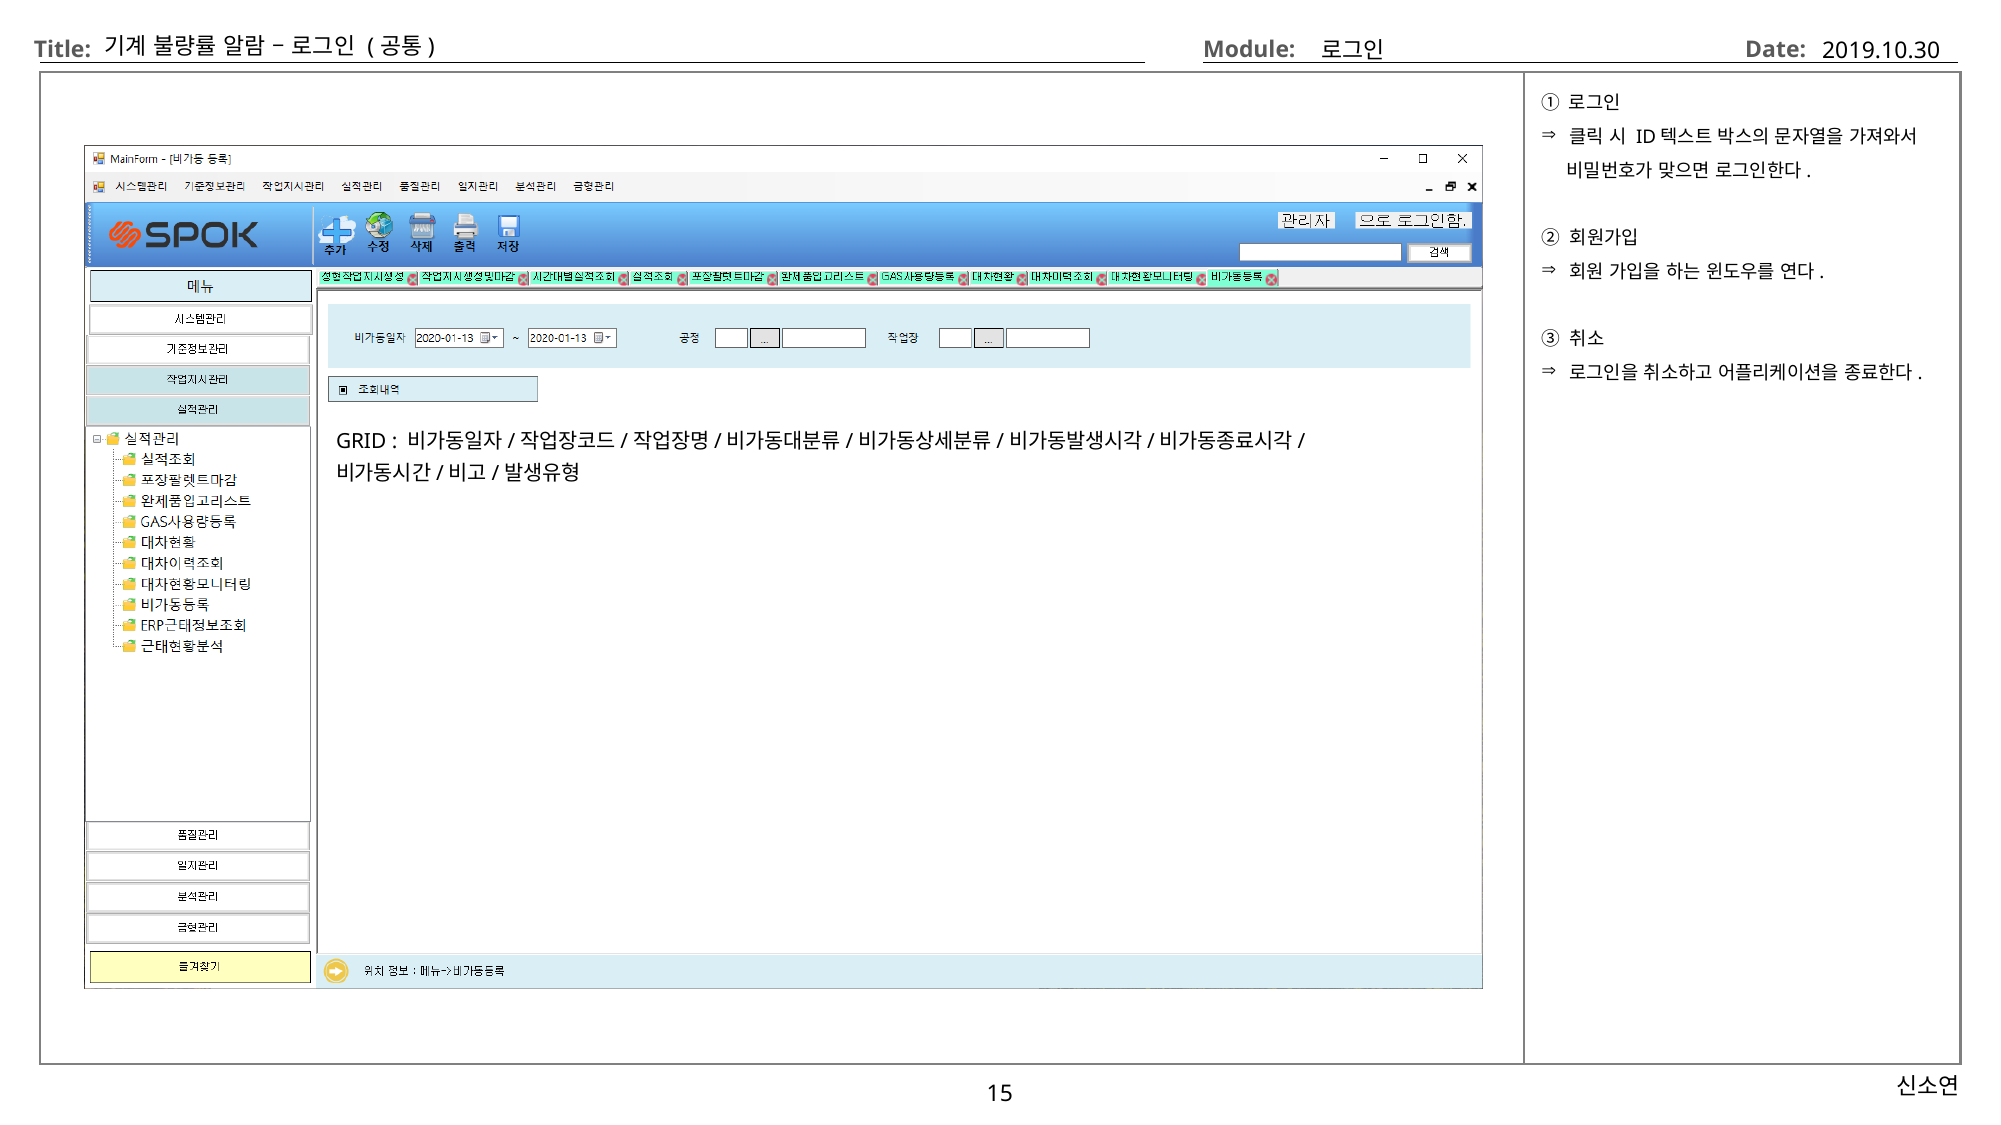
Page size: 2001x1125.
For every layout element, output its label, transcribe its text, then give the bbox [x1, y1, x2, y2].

list 2019.10.30 [1822, 31, 1990, 67]
list 신소연 [1526, 1067, 1960, 1103]
title 기계 불량률 알람 – 로그인 (공통) [104, 29, 1123, 66]
list 로그인 [1321, 31, 1651, 67]
picture [84, 145, 1483, 990]
text_box ① 로그인 클릭 시 ID텍스트 박스의 문자열을 가져와서 비밀번호가 맞으면 로그인한다. ② 회원가입 회원 가입을 하는 윈도우를 연다. ③ 취소 로그인을 취소하고 어플리케이션을 종료한다. [1526, 72, 1960, 425]
